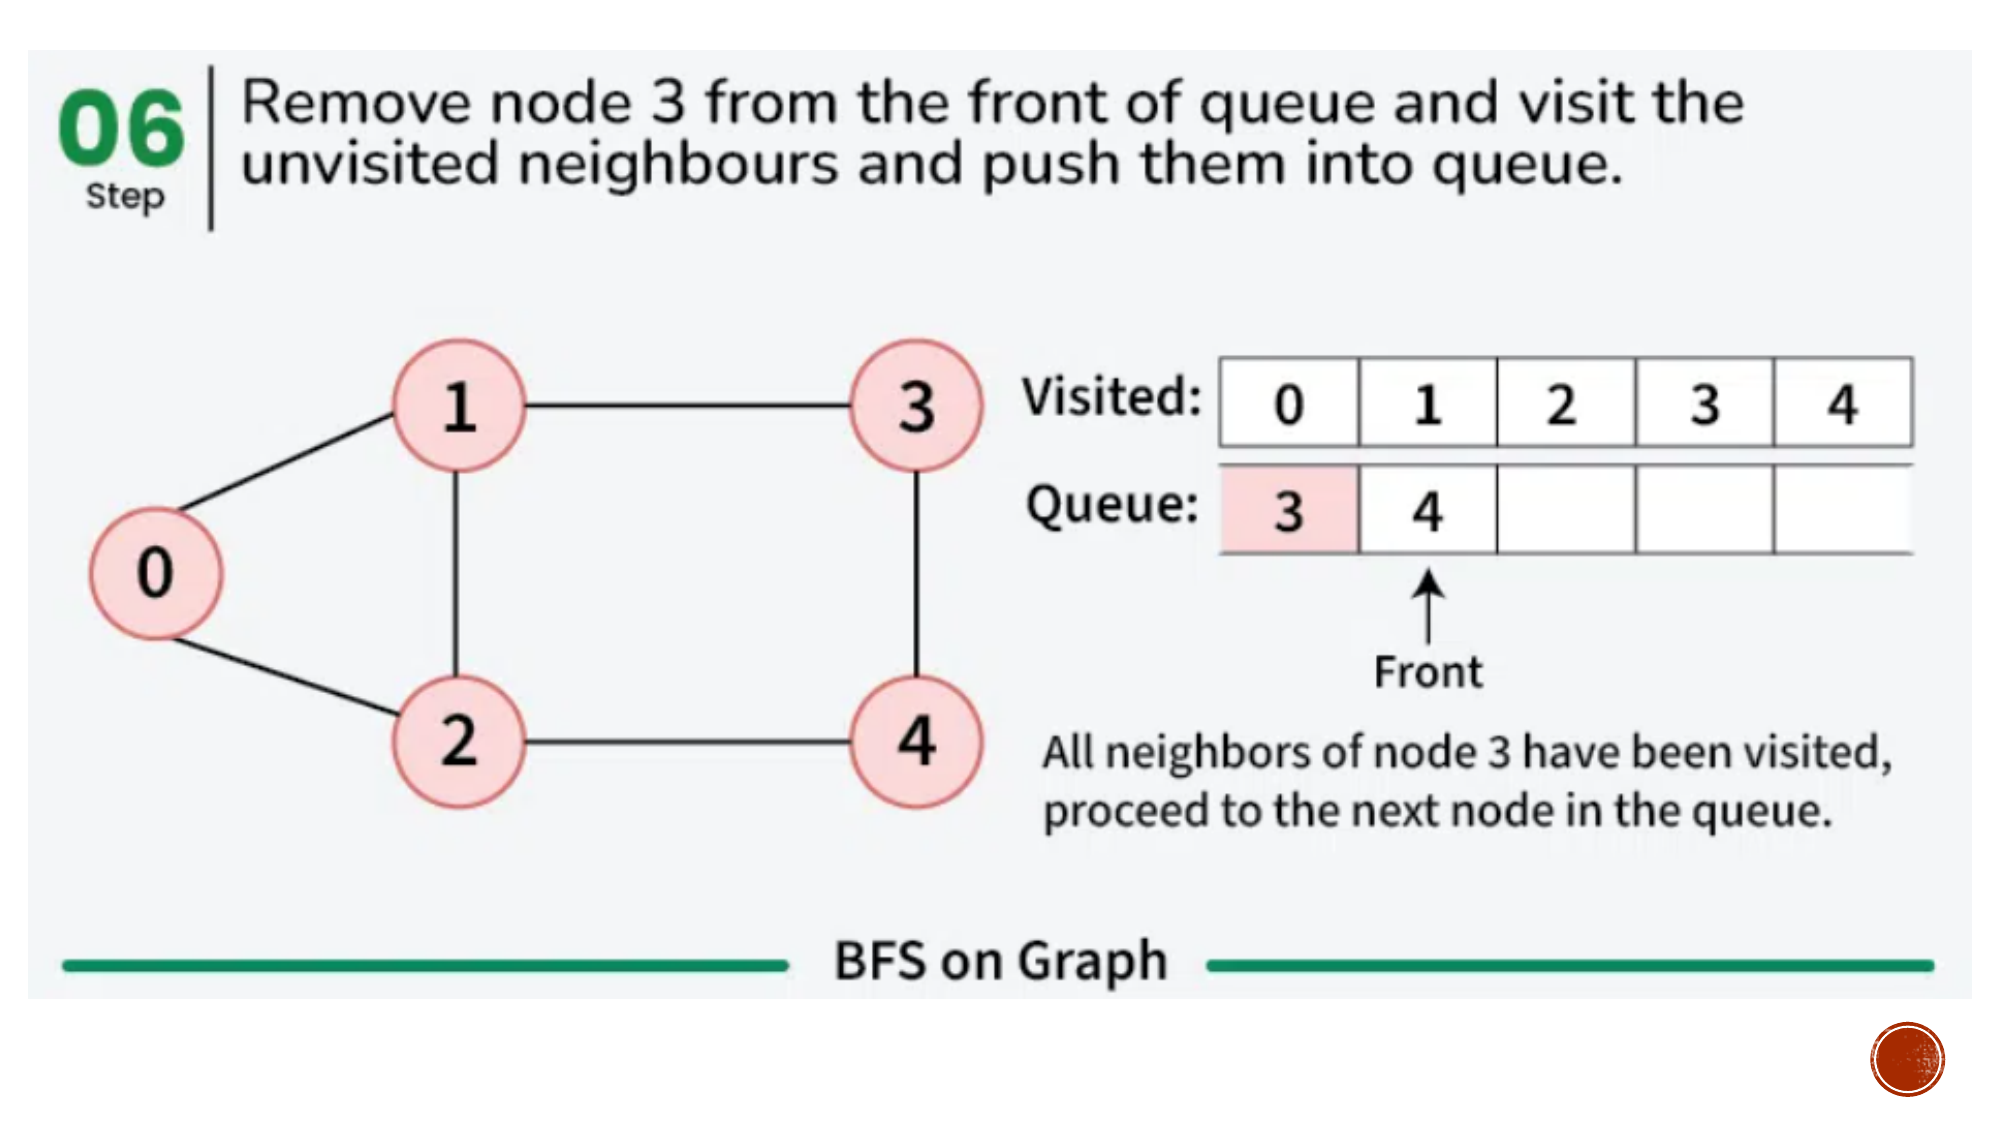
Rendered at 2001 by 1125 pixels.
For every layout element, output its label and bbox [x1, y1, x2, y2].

picture [28, 51, 1969, 996]
